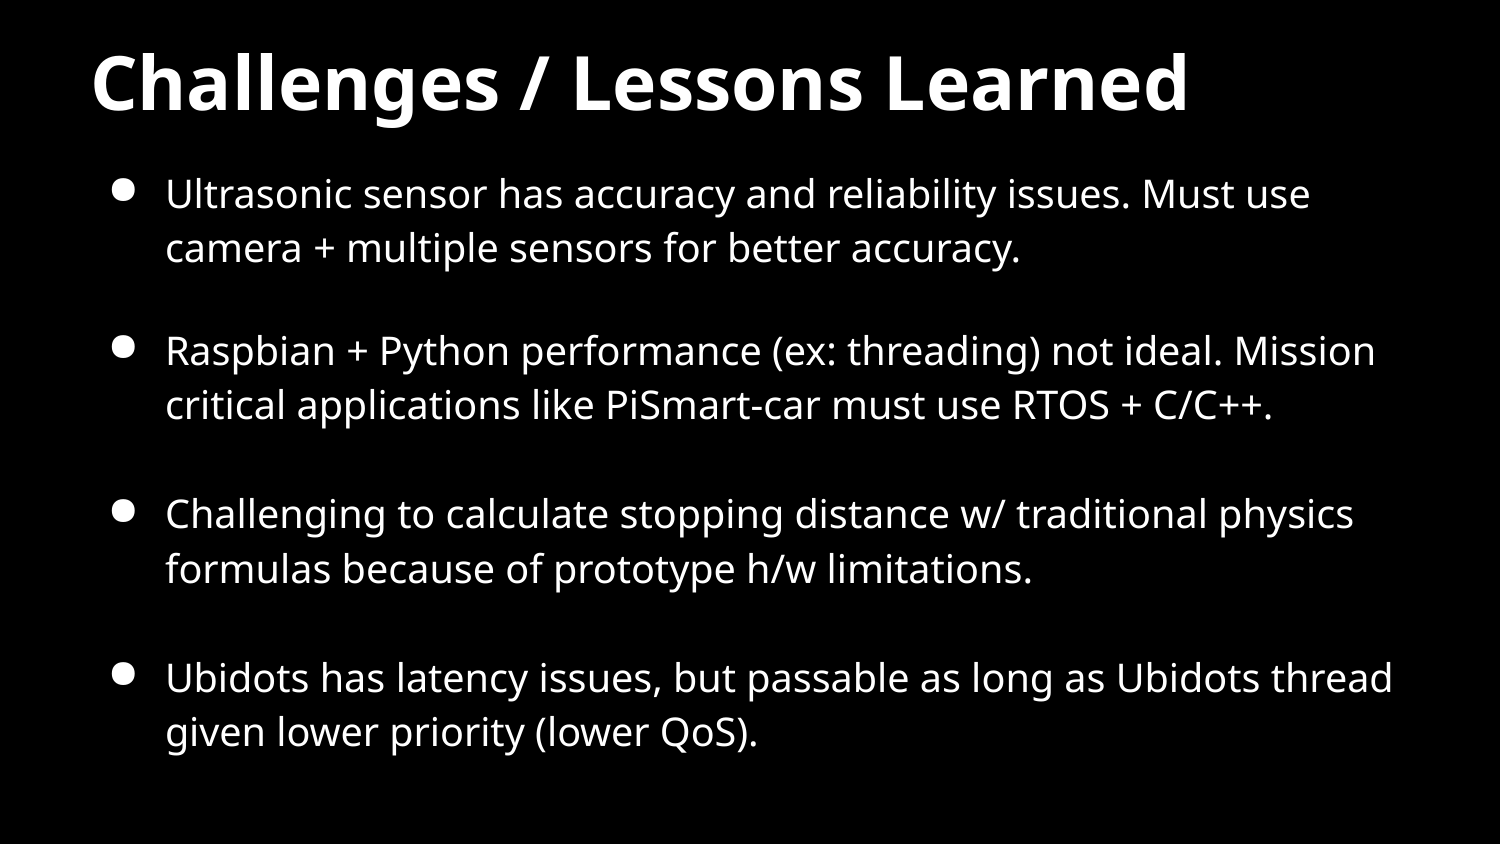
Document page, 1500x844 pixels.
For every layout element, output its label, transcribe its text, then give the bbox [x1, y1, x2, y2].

list Ultrasonic sensor has accuracy and reliability issues. Must use camera + multiple sensors for better accuracy. Raspbian + Python performance (ex: threading) not ideal. Mission critical applications like PiSmart-car must use RTOS + C/C++. Challenging to calculate stopping distance w/ traditional physics formulas because of prototype h/w limitations. Ubidots has latency issues, but passable as long as Ubidots thread given lower priority (lower QoS). [75, 146, 1425, 810]
title Challenges / Lessons Learned [75, 0, 1425, 141]
